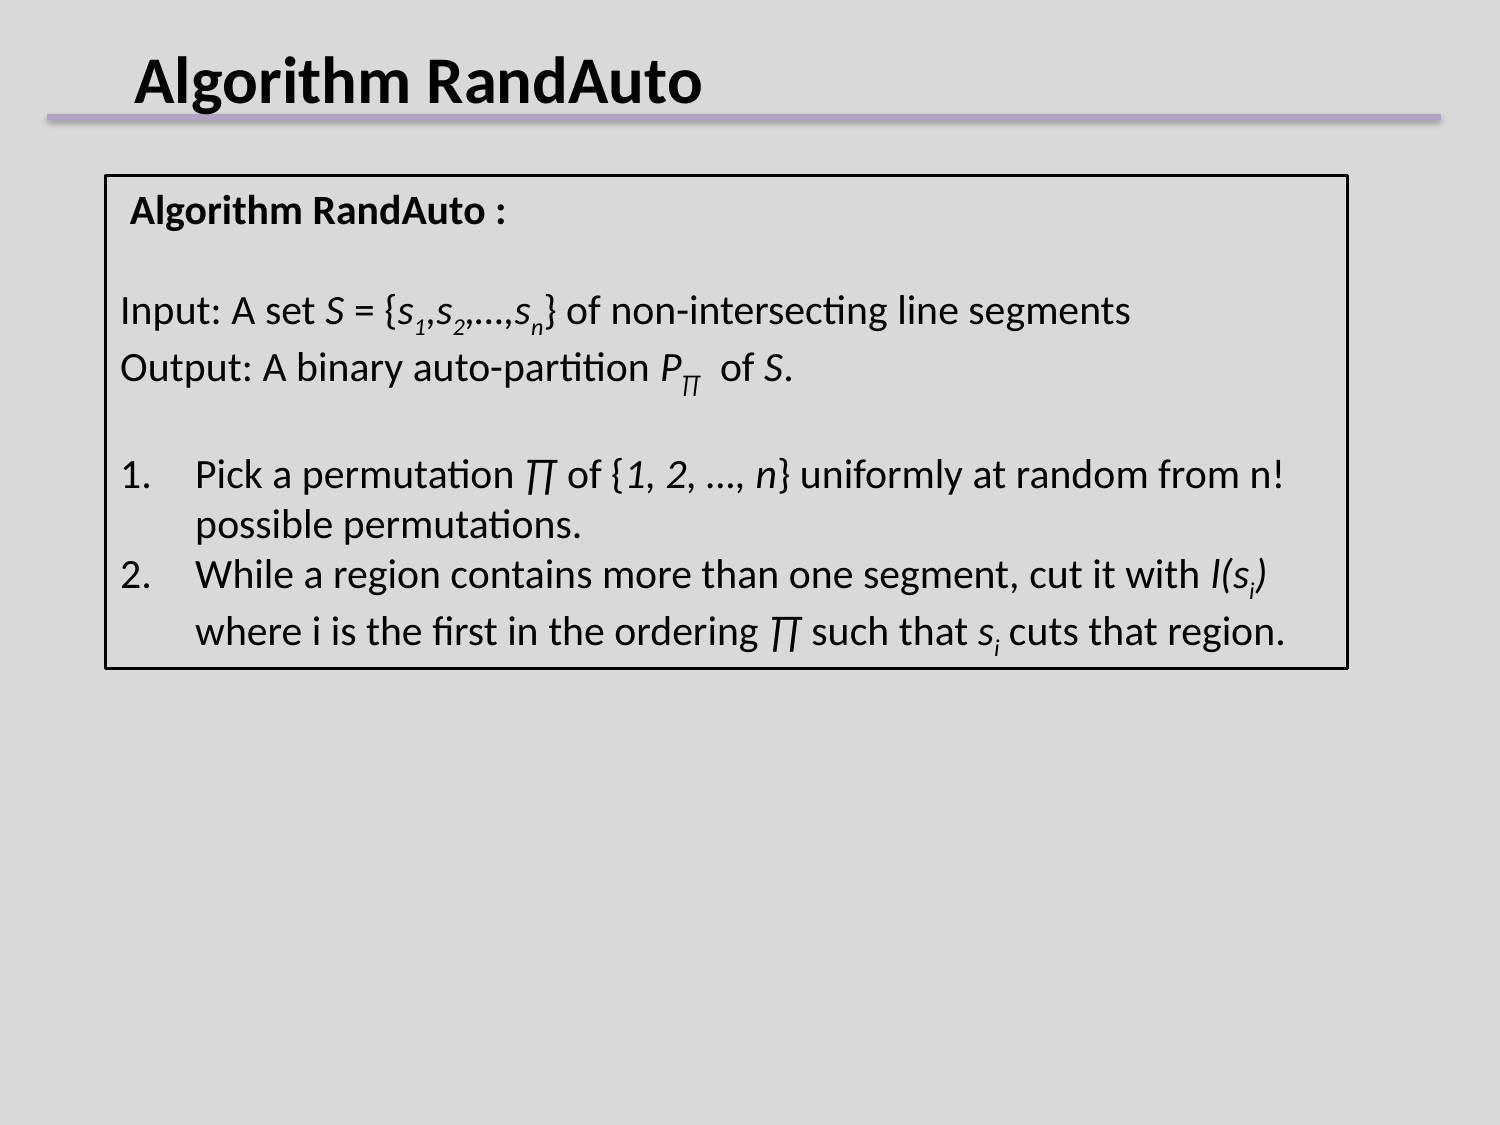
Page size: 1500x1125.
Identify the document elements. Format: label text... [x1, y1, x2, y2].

text_box Algorithm RandAuto : Input: A set S = {s1,s2,…,sn} of non-intersecting line segments Output: A binary auto-partition P∏ of S. Pick a permutation ∏ of {1, 2, …, n} uniformly at random from n! possible permutations. While a region contains more than one segment, cut it with l(si) where i is the first in the ordering ∏ such that si cuts that region. [105, 175, 1348, 669]
title Algorithm RandAuto [119, 23, 1395, 116]
title Algorithm RandAuto [119, 126, 1395, 131]
